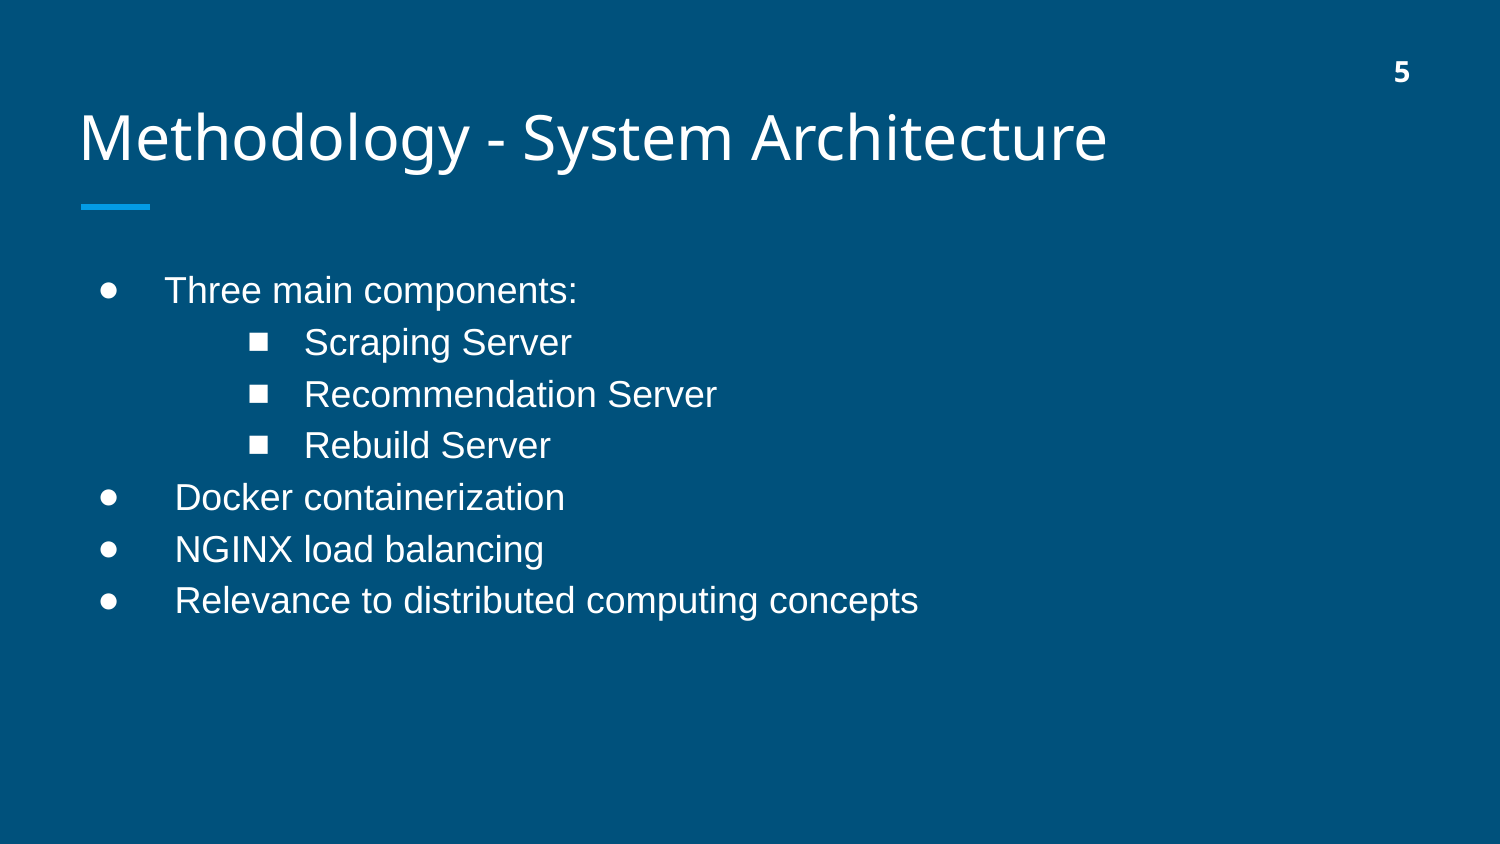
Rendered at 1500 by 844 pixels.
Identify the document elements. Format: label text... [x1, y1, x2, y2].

title Methodology - System Architecture [63, 75, 1437, 188]
list Three main components: Scraping Server Recommendation Server Rebuild Server Docker containerization NGINX load balancing Relevance to distributed computing concepts [63, 244, 1437, 750]
text_box 5 [1357, 38, 1447, 93]
